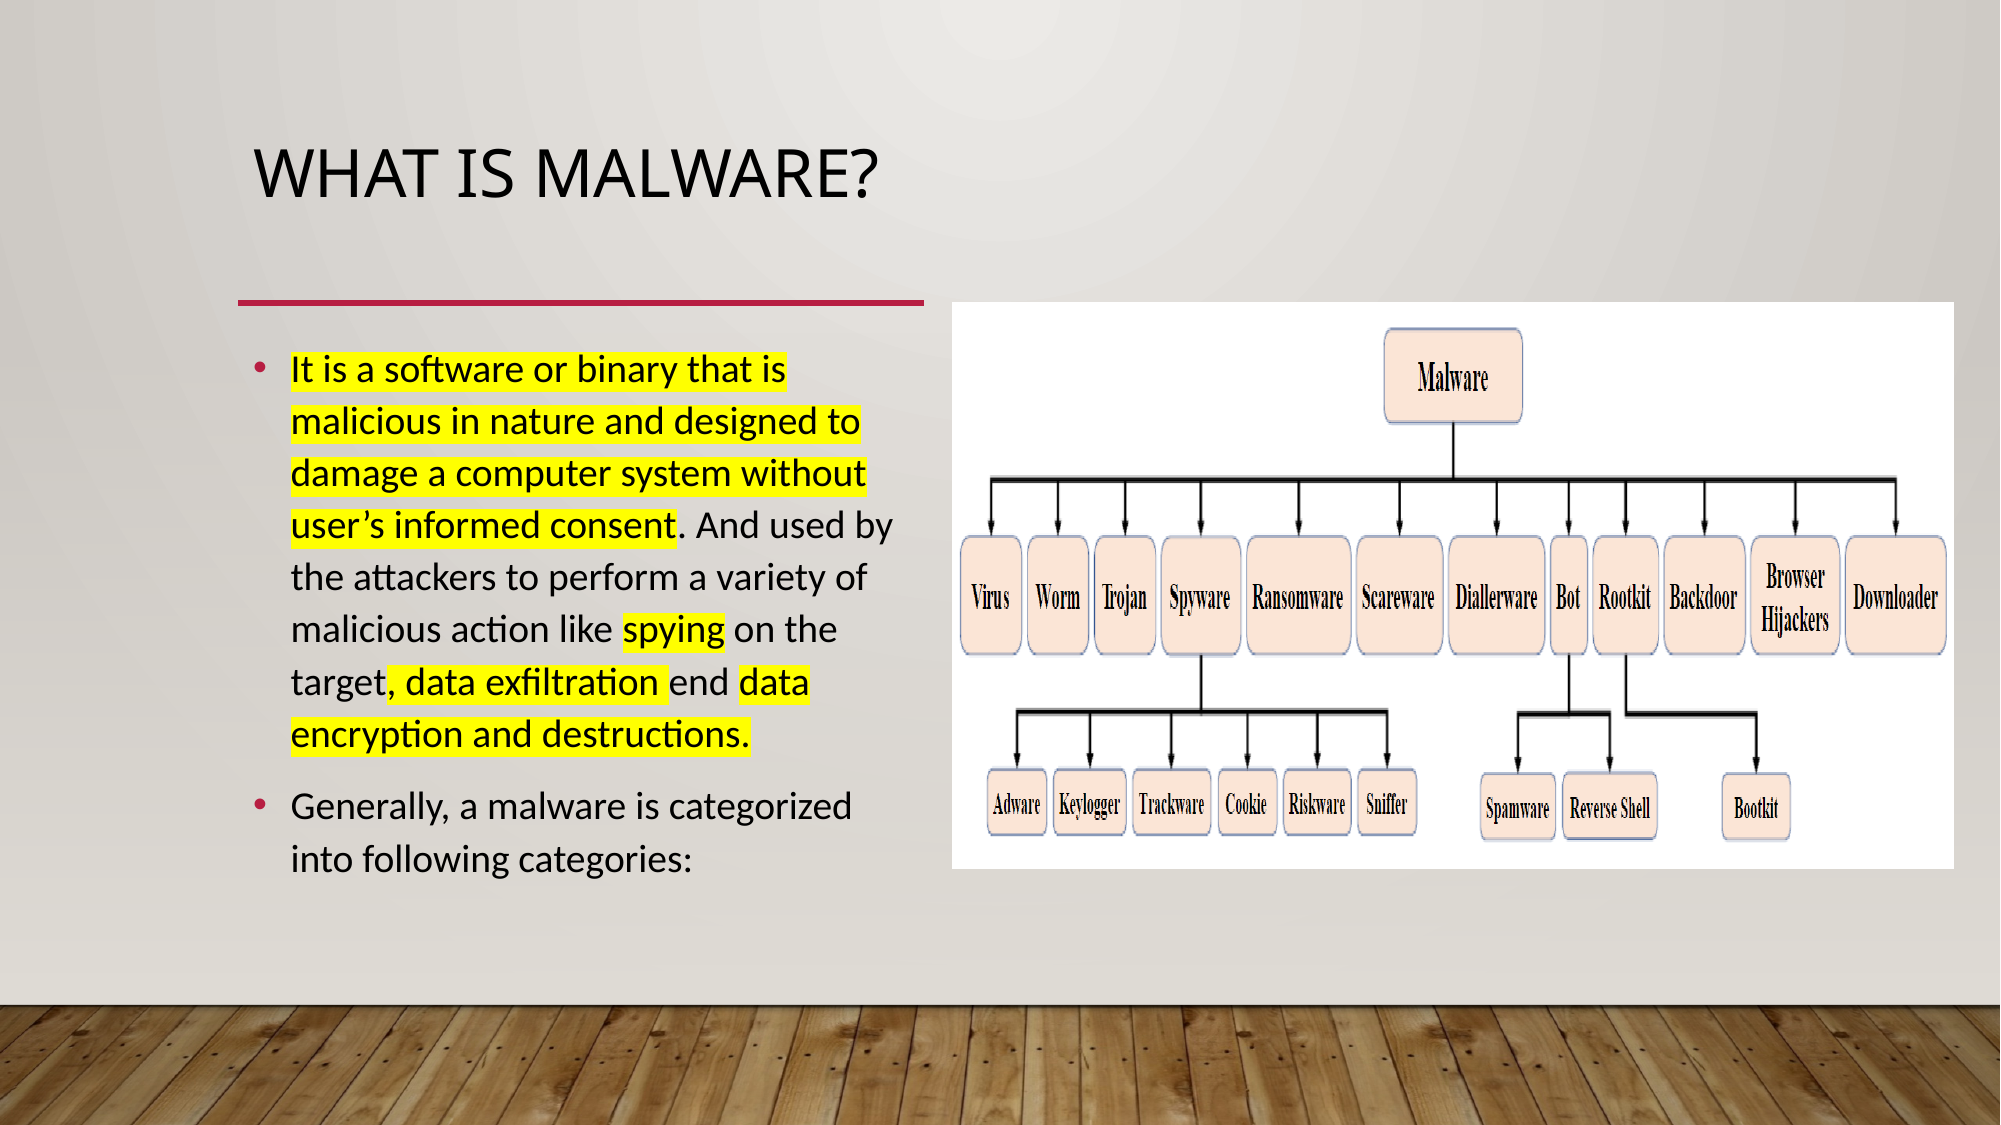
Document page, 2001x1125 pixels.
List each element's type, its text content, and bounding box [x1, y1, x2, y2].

text_box [0, 0, 2000, 330]
text_box [0, 330, 2000, 1004]
picture [951, 301, 1954, 869]
list It is a software or binary that is malicious in nature and designed to damage a computer system without user’s informed consent. And used by the attackers to perform a variety of malicious action like spying on the target, data exfiltration end data encryption and destructions. Generally, a malware is categorized into following categories: [238, 330, 923, 897]
picture [0, 1006, 2000, 1125]
title What is malware? [238, 131, 924, 302]
